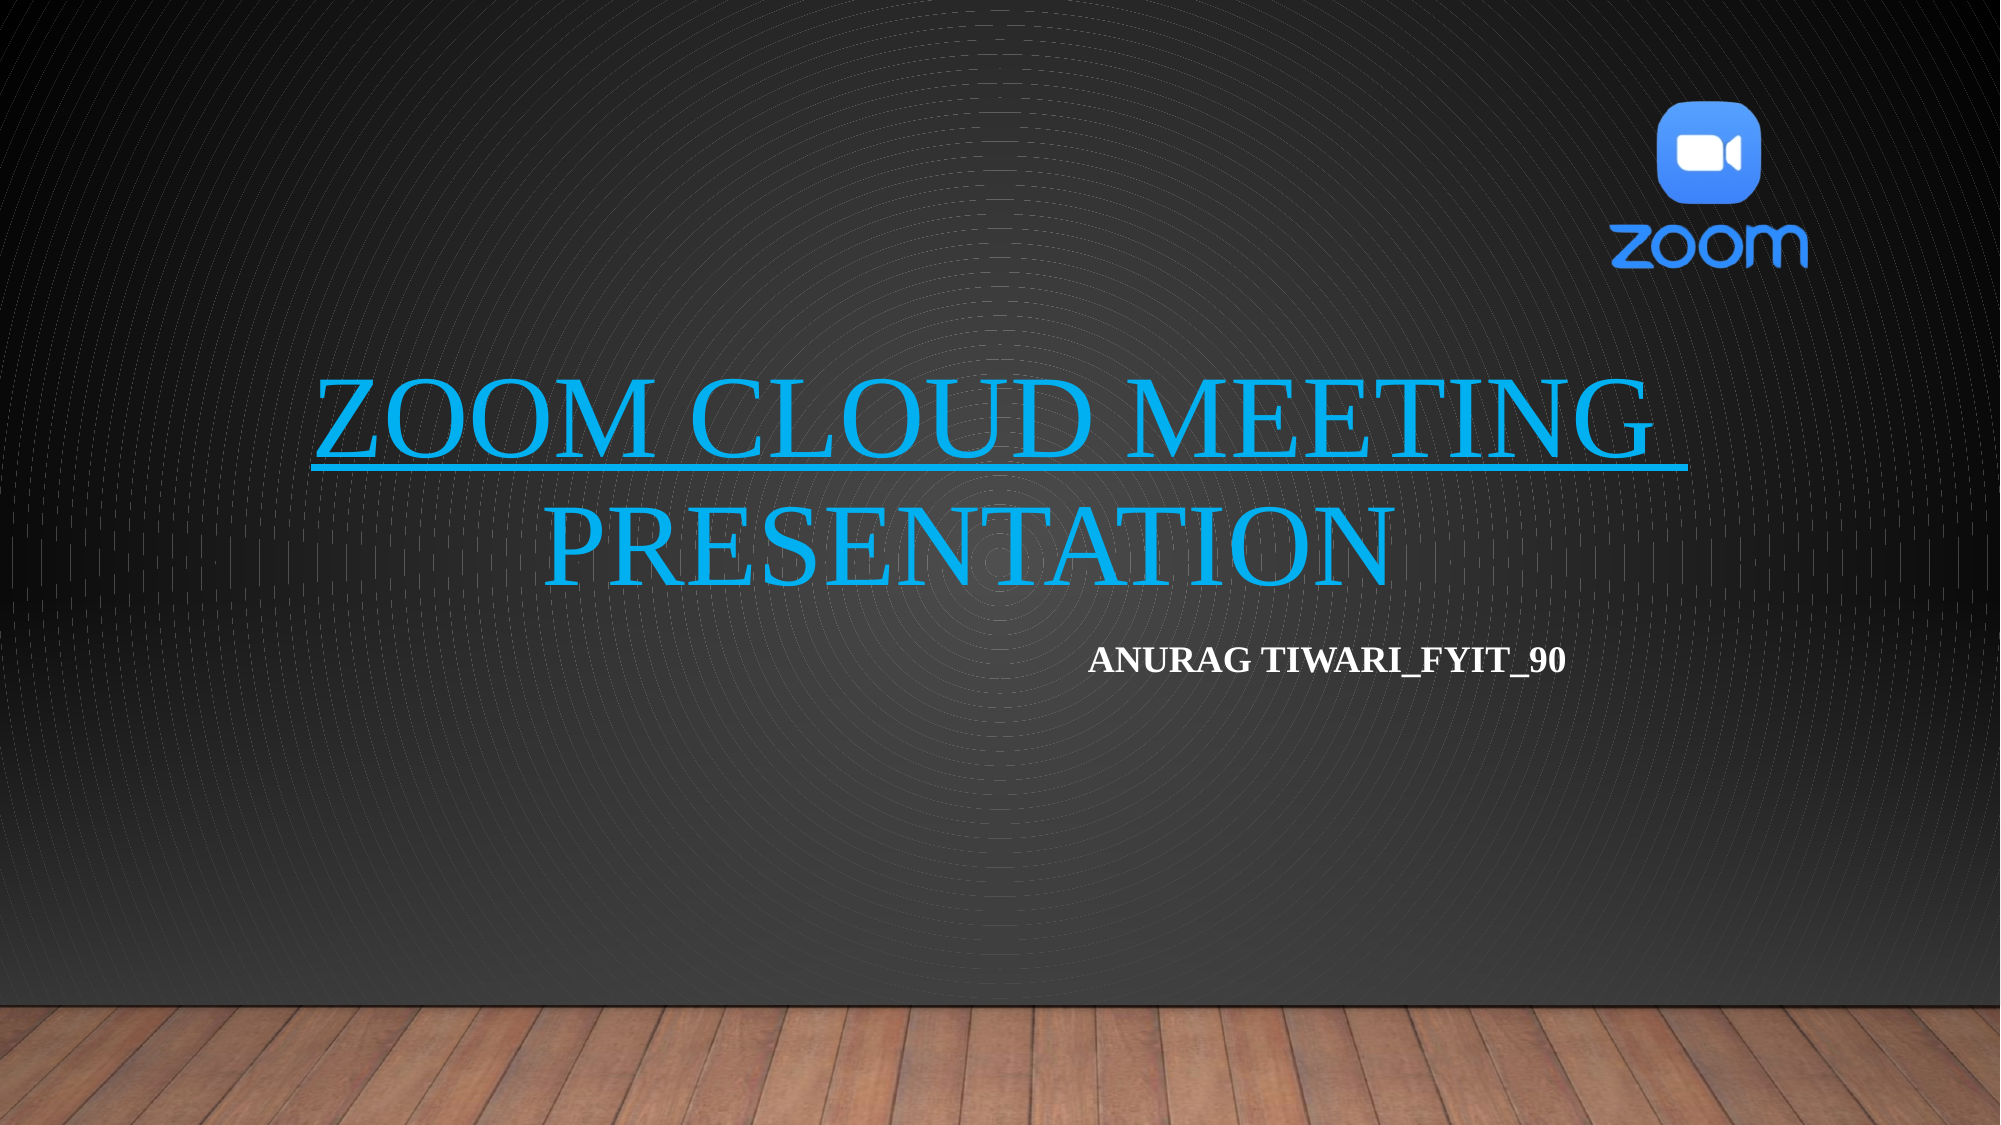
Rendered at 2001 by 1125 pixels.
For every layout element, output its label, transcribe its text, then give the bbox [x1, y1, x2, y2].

picture [1469, 64, 1977, 323]
picture [0, 1005, 2000, 1125]
title Zoom cloud meeting Presentation [291, 131, 1708, 610]
subtitle ANURAG TIWARI_FYIT_90 [291, 610, 1708, 772]
